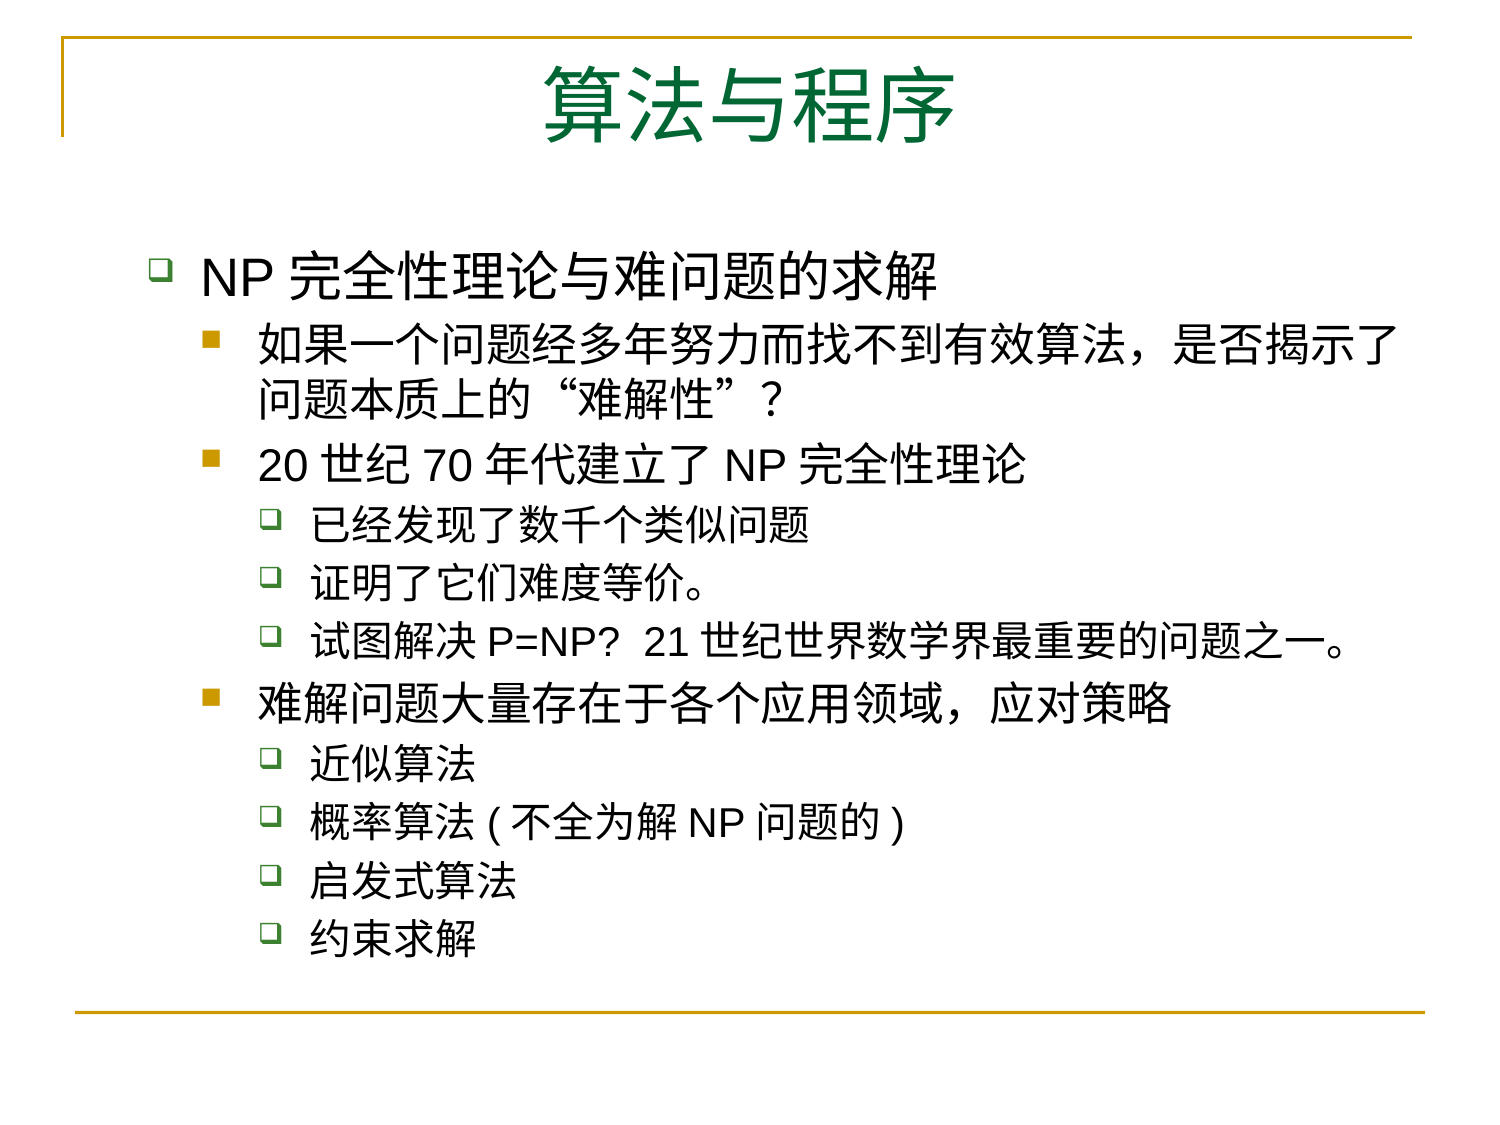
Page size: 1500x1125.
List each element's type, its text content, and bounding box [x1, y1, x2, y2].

list NP完全性理论与难问题的求解 如果一个问题经多年努力而找不到有效算法，是否揭示了问题本质上的“难解性”？ 20世纪70年代建立了NP完全性理论 已经发现了数千个类似问题 证明了它们难度等价。 试图解决P=NP? 21世纪世界数学界最重要的问题之一。 难解问题大量存在于各个应用领域，应对策略 近似算法 概率算法(不全为解NP问题的) 启发式算法 约束求解 [74, 234, 1426, 978]
title 算法与程序 [74, 45, 1426, 233]
